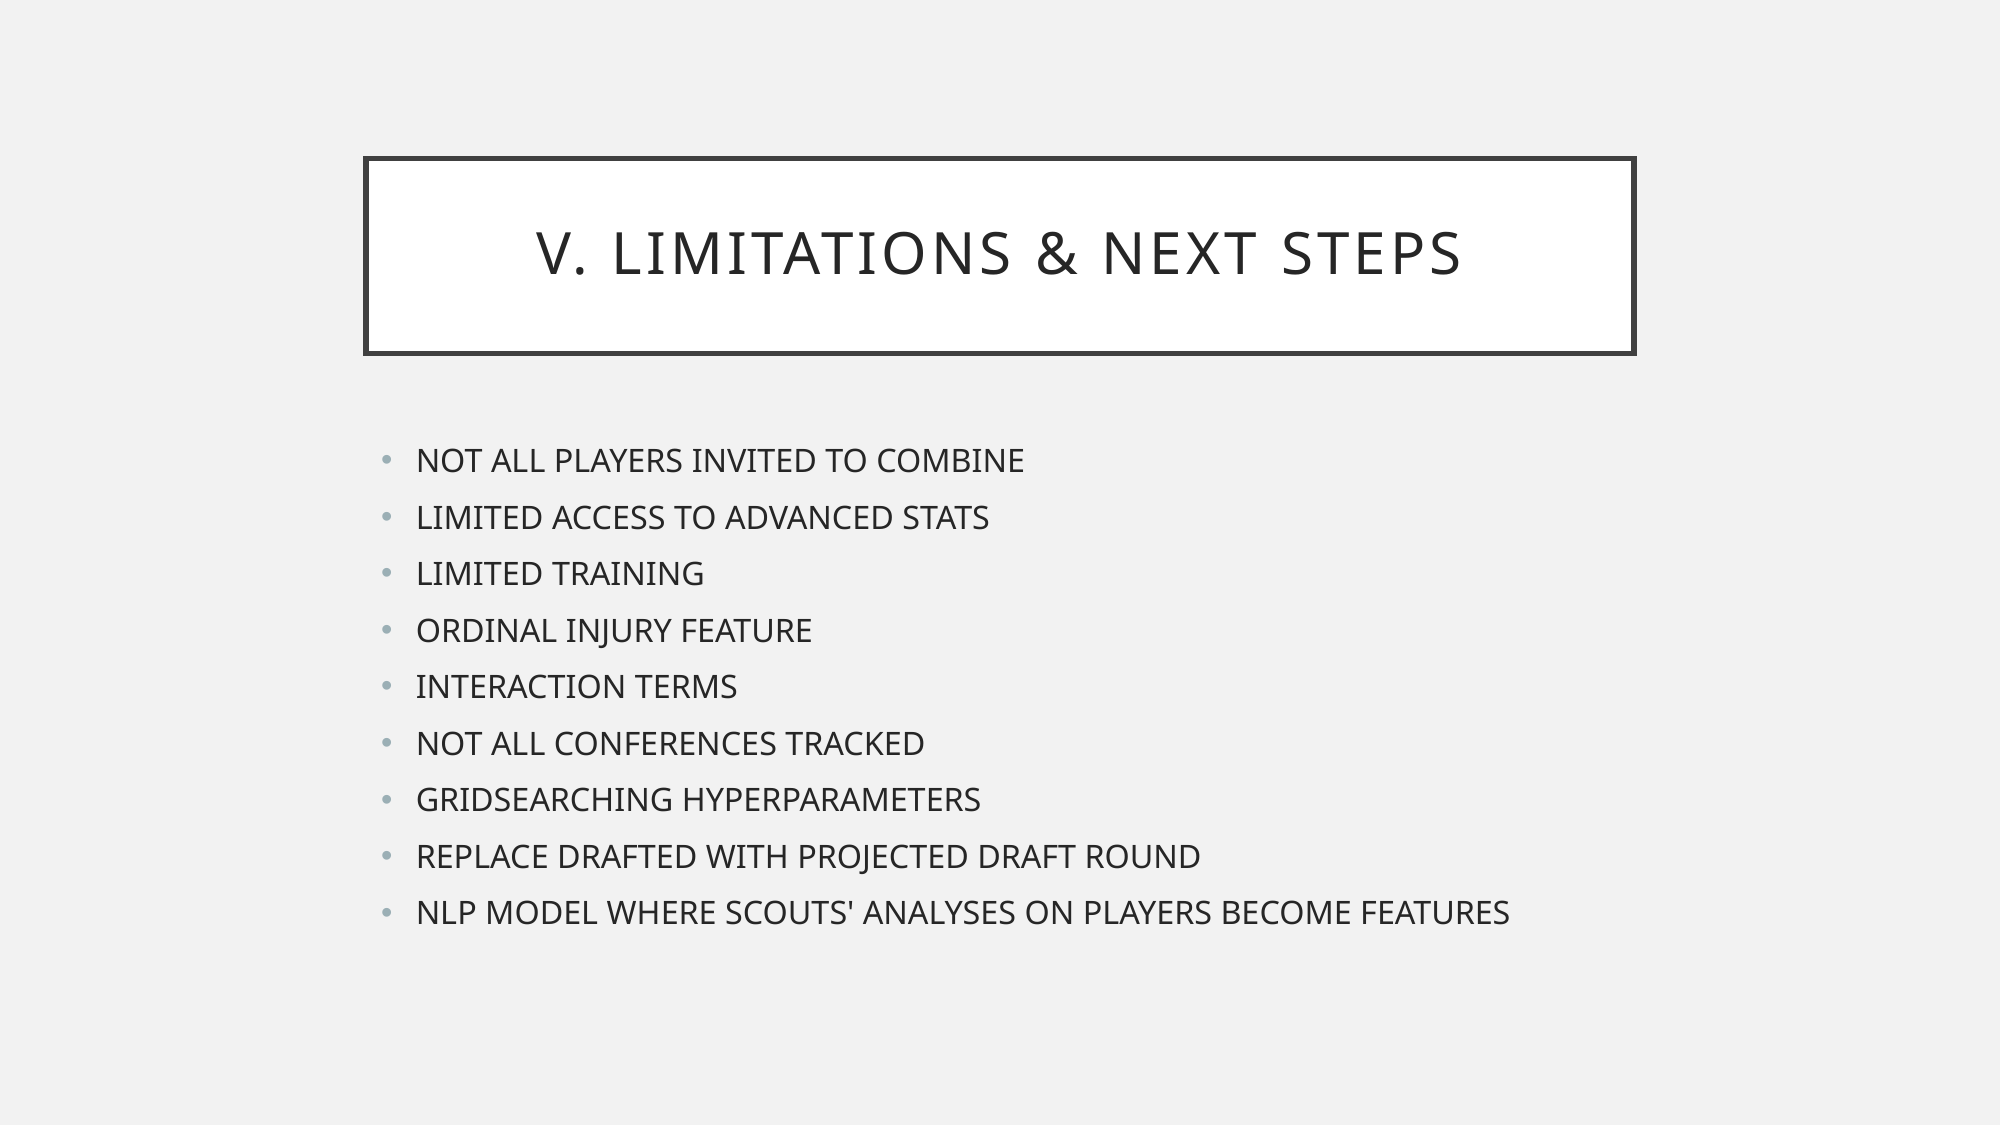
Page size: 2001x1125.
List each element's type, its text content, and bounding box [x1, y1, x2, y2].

list NOT ALL PLAYERS INVITED TO COMBINE LIMITED ACCESS TO ADVANCED STATS LIMITED TRAINING ORDINAL INJURY FEATURE INTERACTION TERMS NOT ALL CONFERENCES TRACKED GRIDSEARCHING HYPERPARAMETERS Replace Drafted with projected draft round nlp model where scouts' analyses on players become features [366, 432, 1634, 942]
title V. Limitations & NEXT STEPS [363, 156, 1637, 356]
